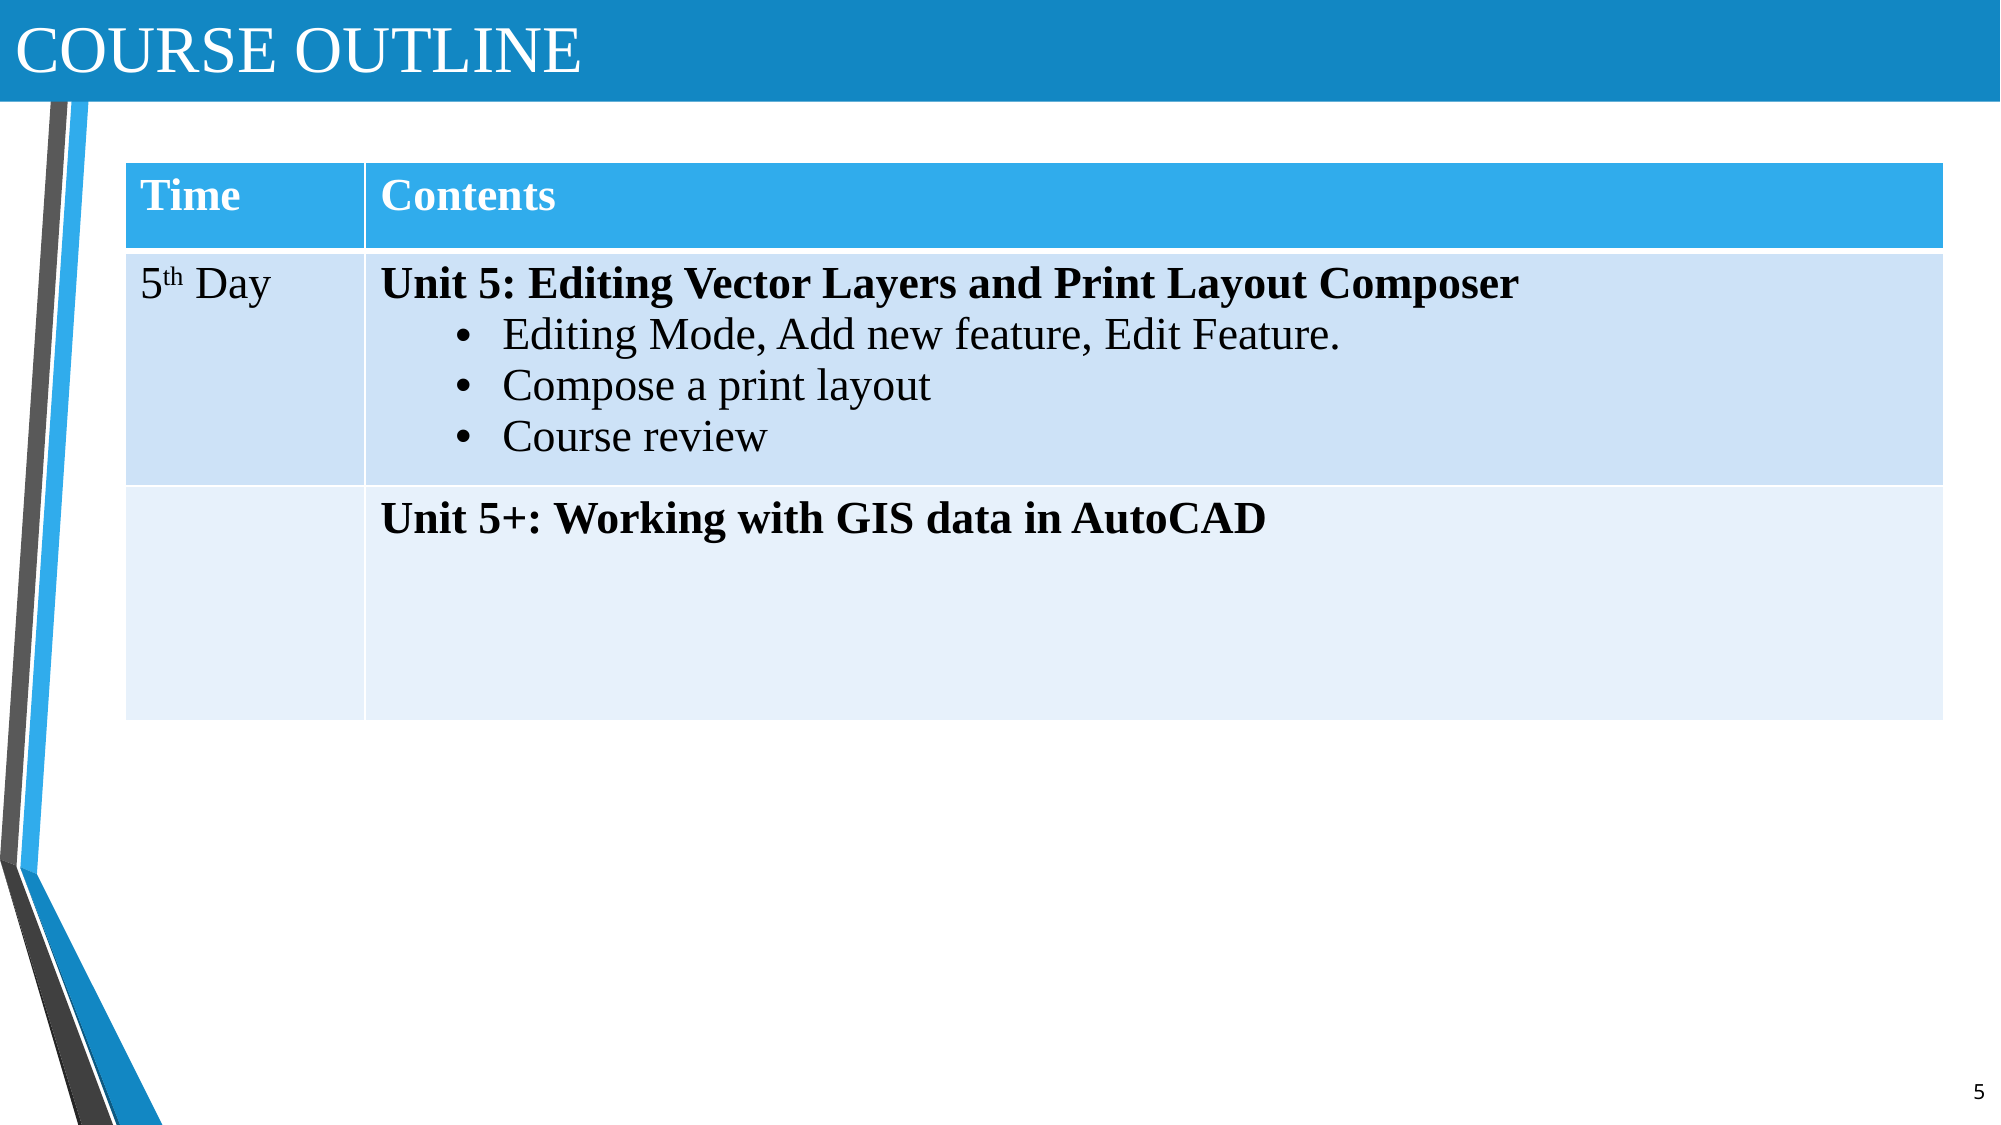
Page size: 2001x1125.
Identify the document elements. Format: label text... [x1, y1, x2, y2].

table_header Contents [366, 163, 1943, 248]
slide_number 5 [1909, 1062, 2000, 1123]
table_header Time [126, 163, 364, 248]
table_cell [126, 487, 364, 720]
text_box COURSE OUTLINE [0, 0, 2000, 102]
table_cell Unit 5+: Working with GIS data in AutoCAD [366, 487, 1943, 720]
table_cell Unit 5: Editing Vector Layers and Print Layout Composer Editing Mode, Add new feature, Edit Feature. Compose a print layout Course review [366, 254, 1943, 485]
table_cell 5th Day [126, 254, 364, 485]
